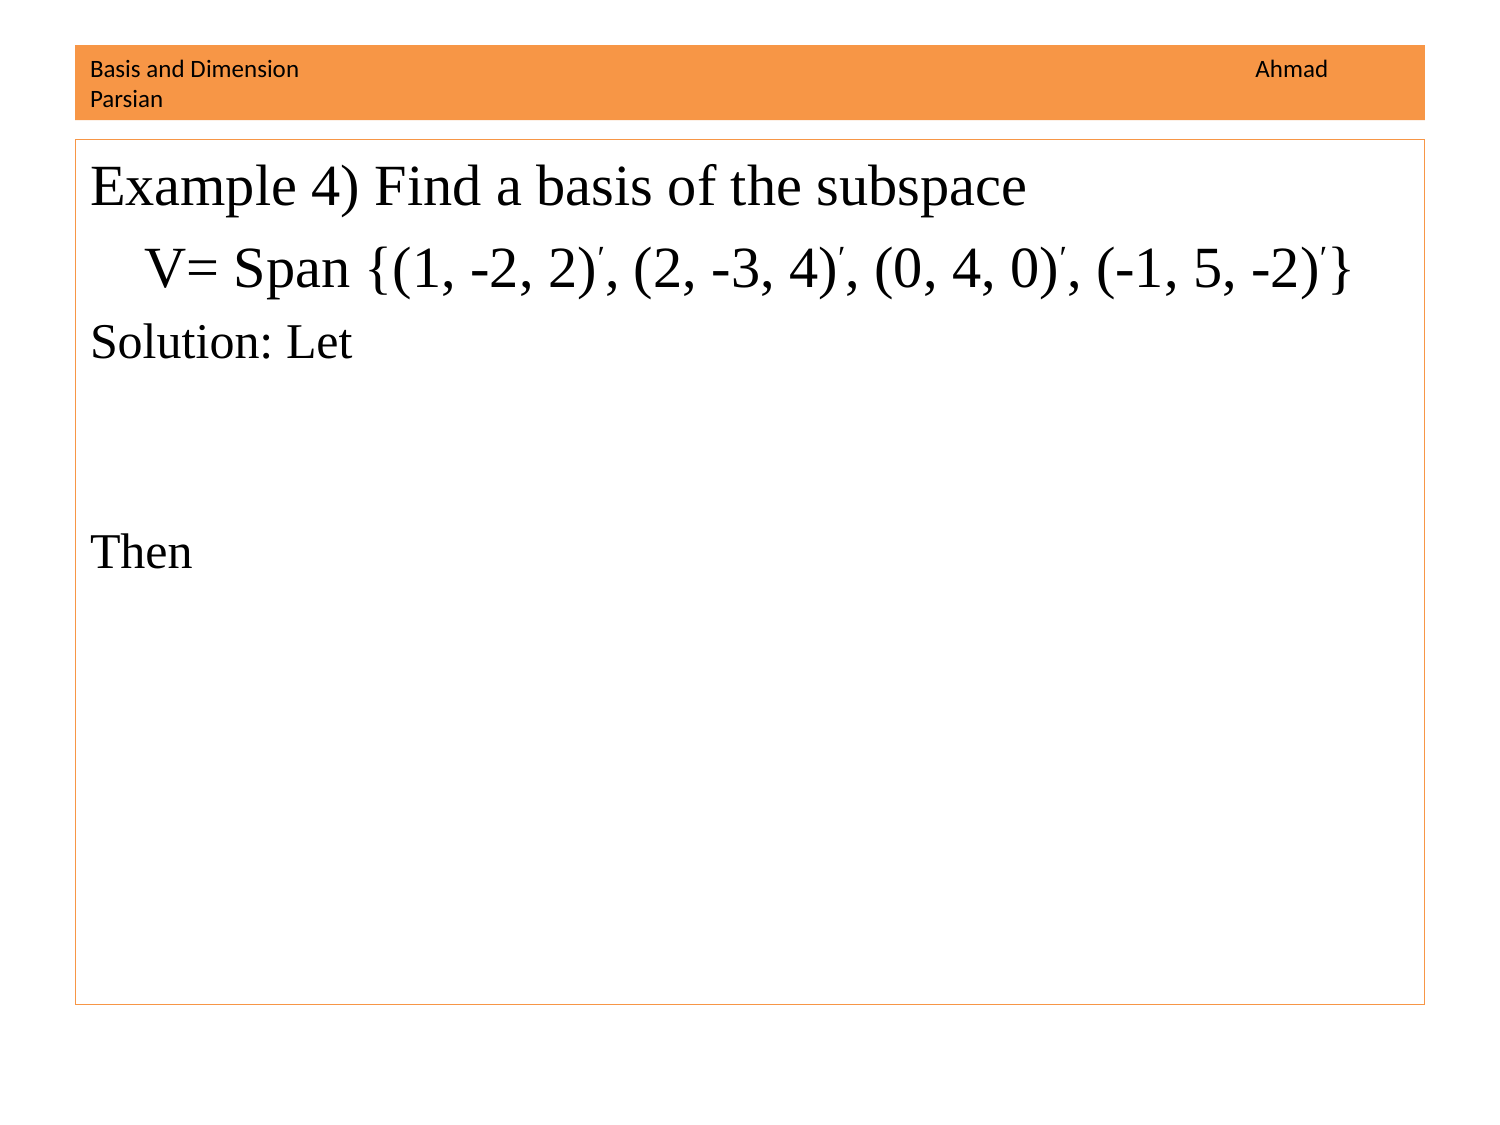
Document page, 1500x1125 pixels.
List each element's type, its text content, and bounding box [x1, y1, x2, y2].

title Basis and Dimension Ahmad Parsian [75, 45, 1425, 121]
